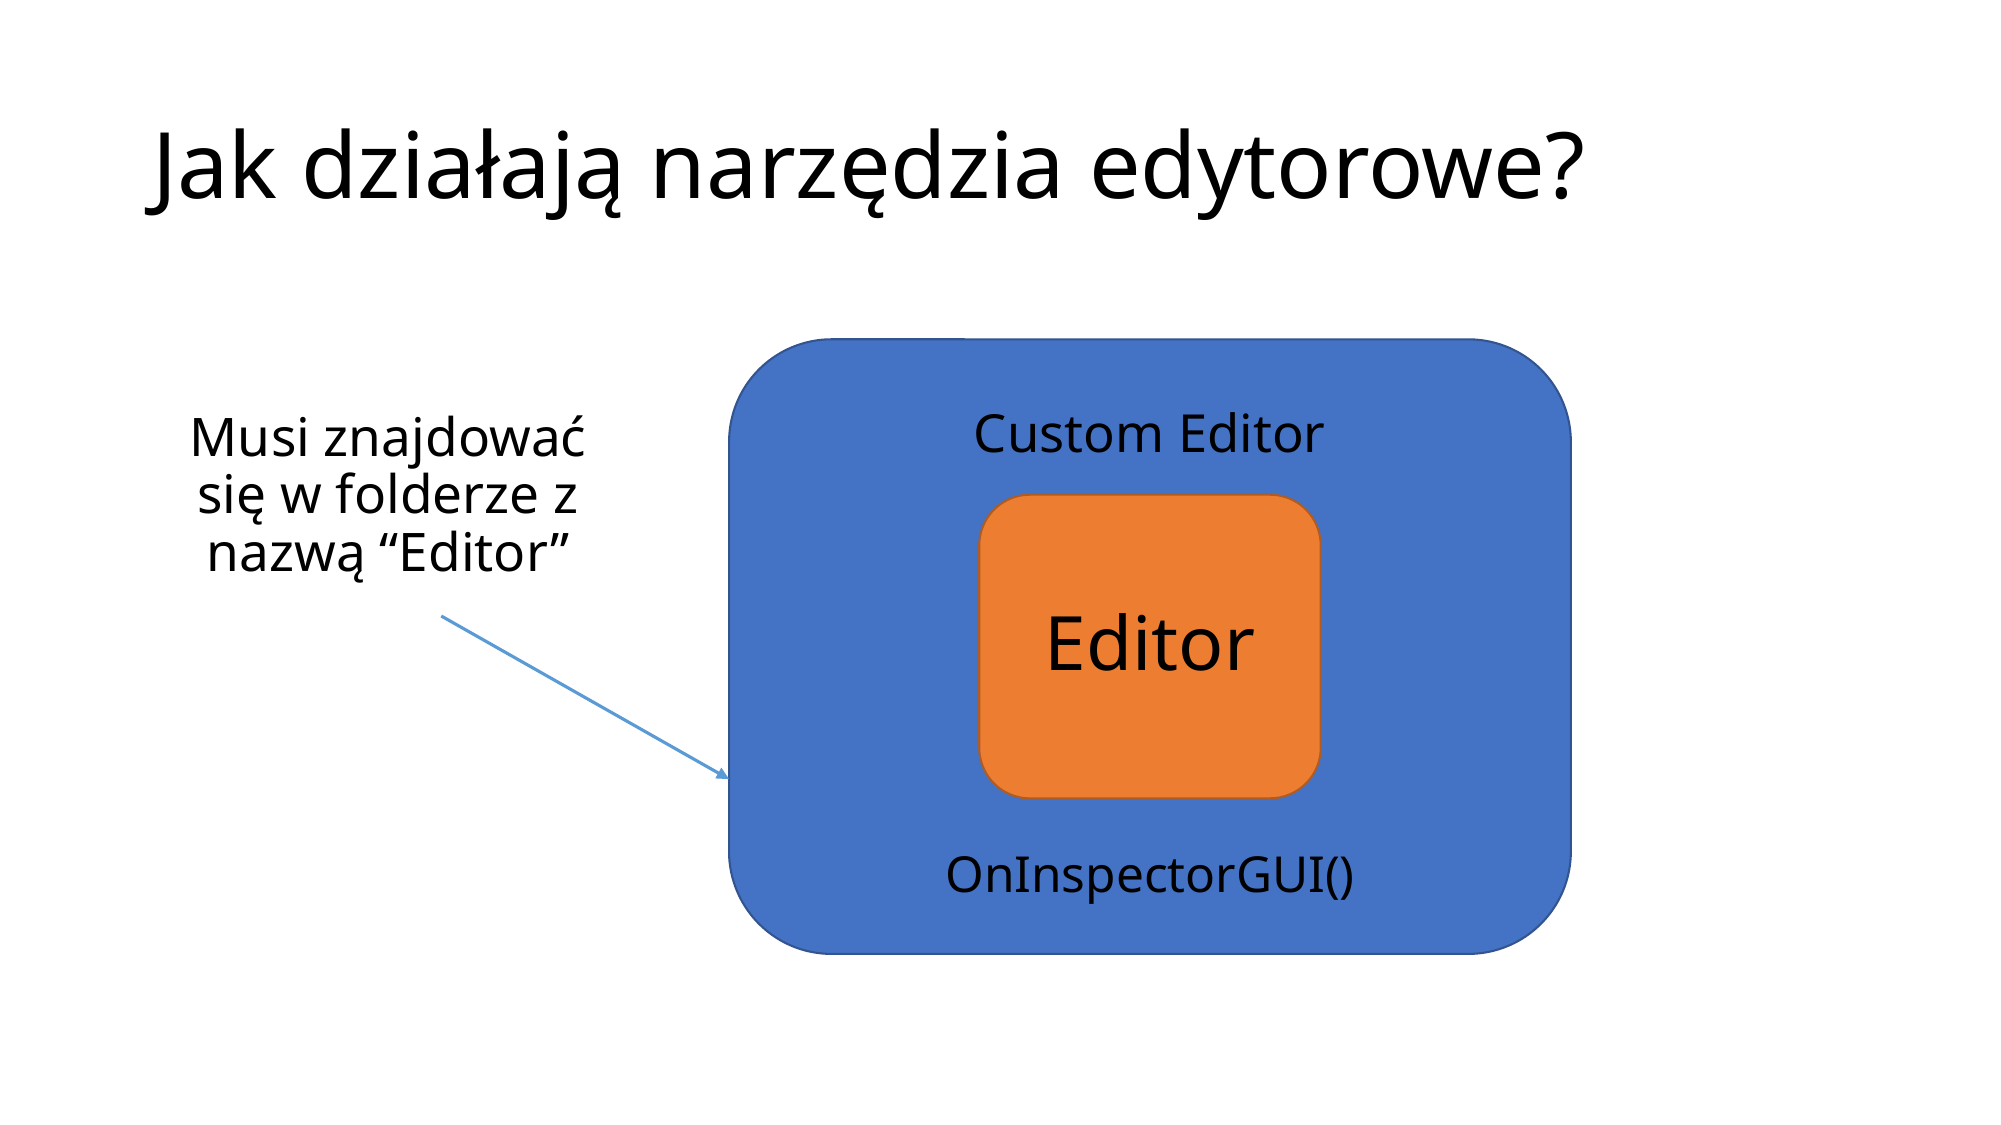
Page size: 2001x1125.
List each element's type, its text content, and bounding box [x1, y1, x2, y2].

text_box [441, 615, 730, 780]
text_box OnInspectorGUI() [927, 817, 1372, 935]
text_box Musi znajdować się w folderze z nazwą “Editor” [158, 400, 618, 593]
text_box Custom Editor [952, 377, 1348, 495]
text_box Editor [998, 587, 1302, 706]
text_box [978, 495, 1322, 800]
title Jak działają narzędzia edytorowe? [137, 59, 1863, 278]
text_box [728, 338, 1572, 955]
